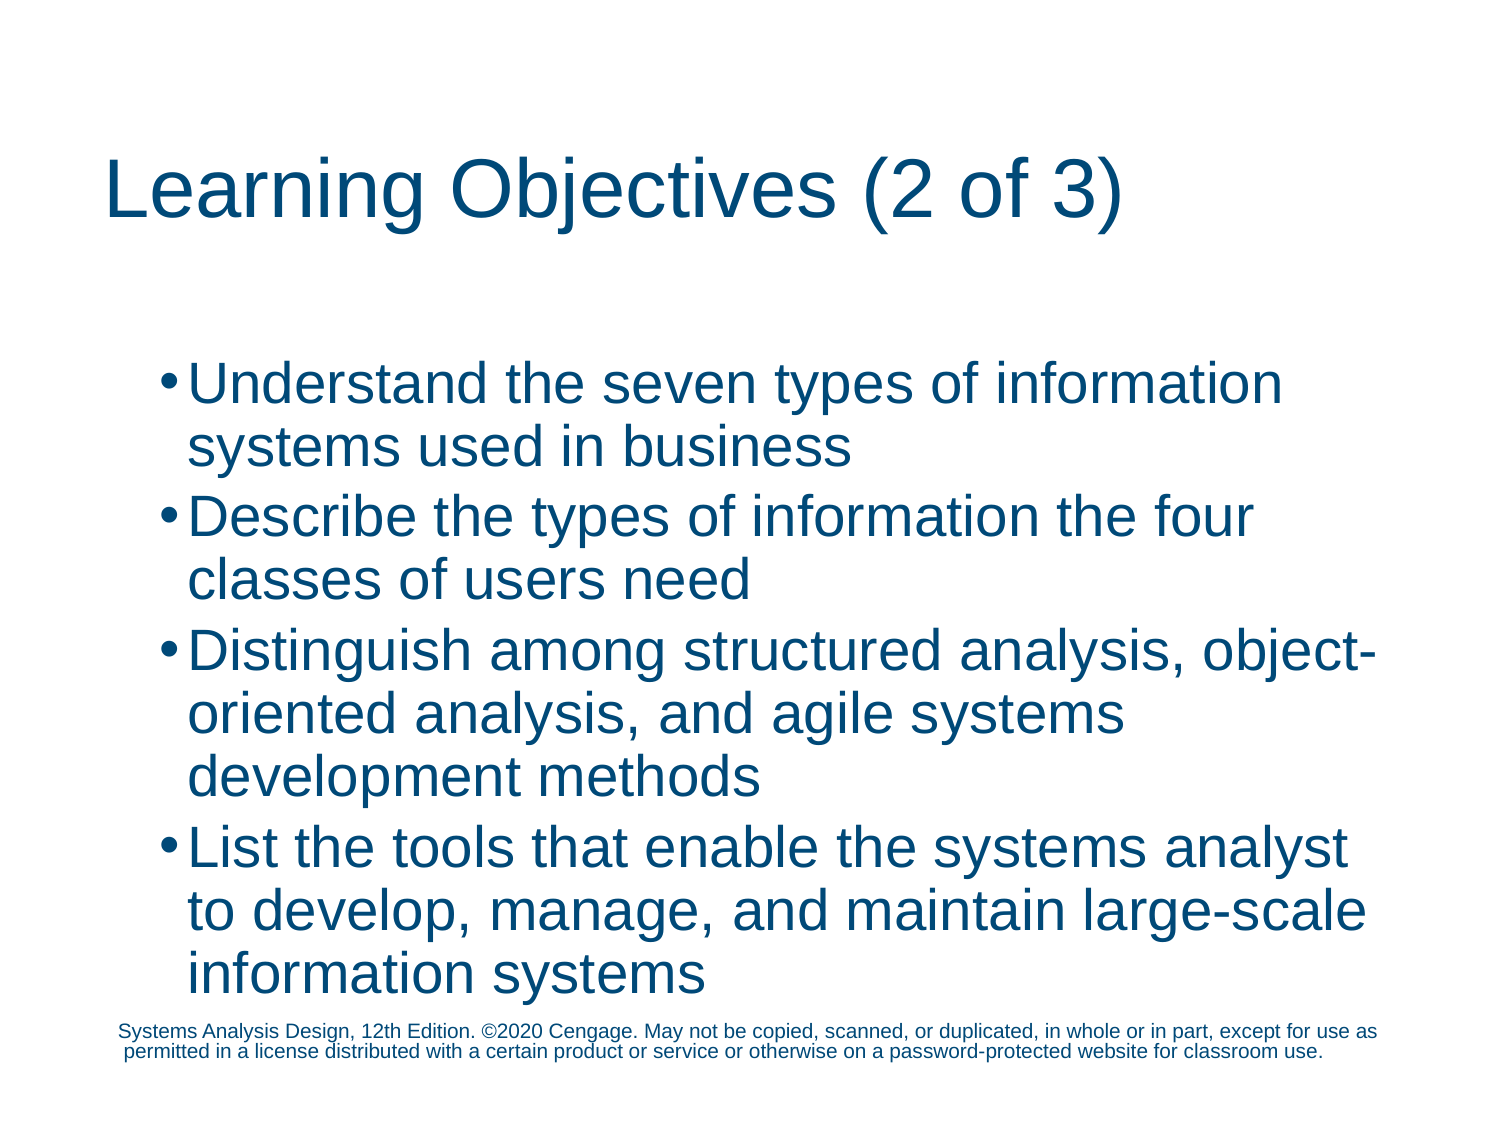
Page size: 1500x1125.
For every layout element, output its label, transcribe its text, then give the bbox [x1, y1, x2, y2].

footer Systems Analysis Design, 12th Edition. ©2020 Cengage. May not be copied, scanned, or duplicated, in whole or in part, except for use as permitted in a license distributed with a certain product or service or otherwise on a password-protected website for classroom use. [103, 1009, 1397, 1070]
list Understand the seven types of information systems used in business Describe the types of information the four classes of users need Distinguish among structured analysis, object- oriented analysis, and agile systems development methods List the tools that enable the systems analyst to develop, manage, and maintain large-scale information systems [103, 275, 1397, 1009]
title Learning Objectives (2 of 3) [103, 55, 1397, 243]
